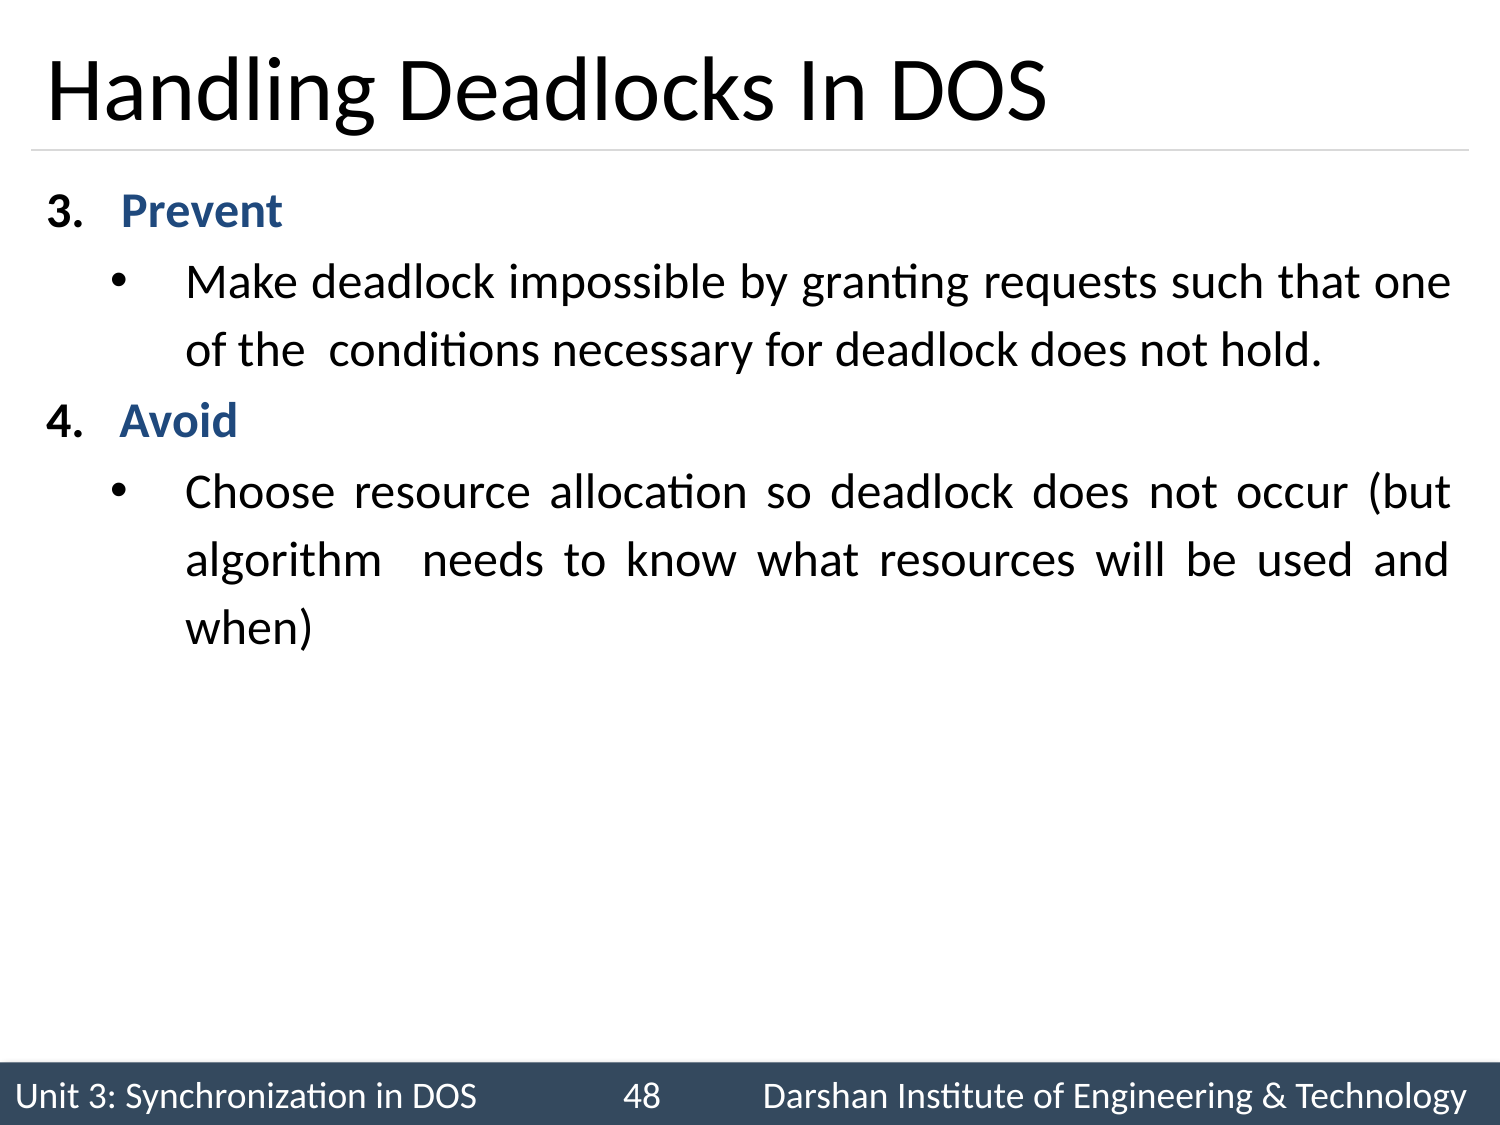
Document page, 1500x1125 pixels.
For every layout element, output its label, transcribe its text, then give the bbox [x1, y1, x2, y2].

list Prevent Make deadlock impossible by granting requests such that one of the conditions necessary for deadlock does not hold. Avoid Choose resource allocation so deadlock does not occur (but algorithm needs to know what resources will be used and when) [31, 162, 1469, 1038]
title Handling Deadlocks In DOS [31, 17, 1469, 150]
